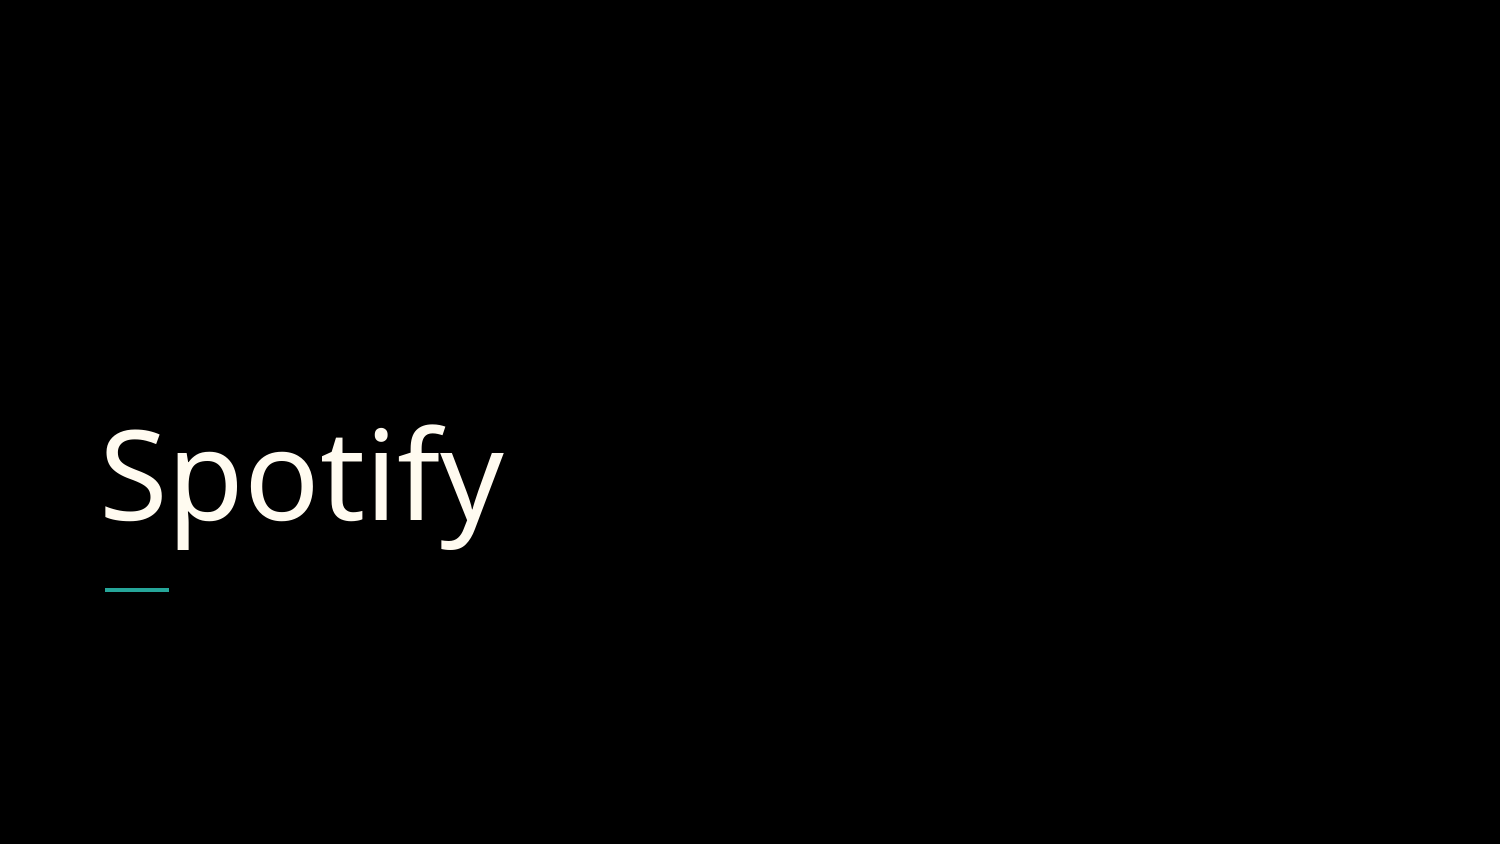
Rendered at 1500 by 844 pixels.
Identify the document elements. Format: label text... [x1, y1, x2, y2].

title Spotify [84, 310, 1416, 561]
